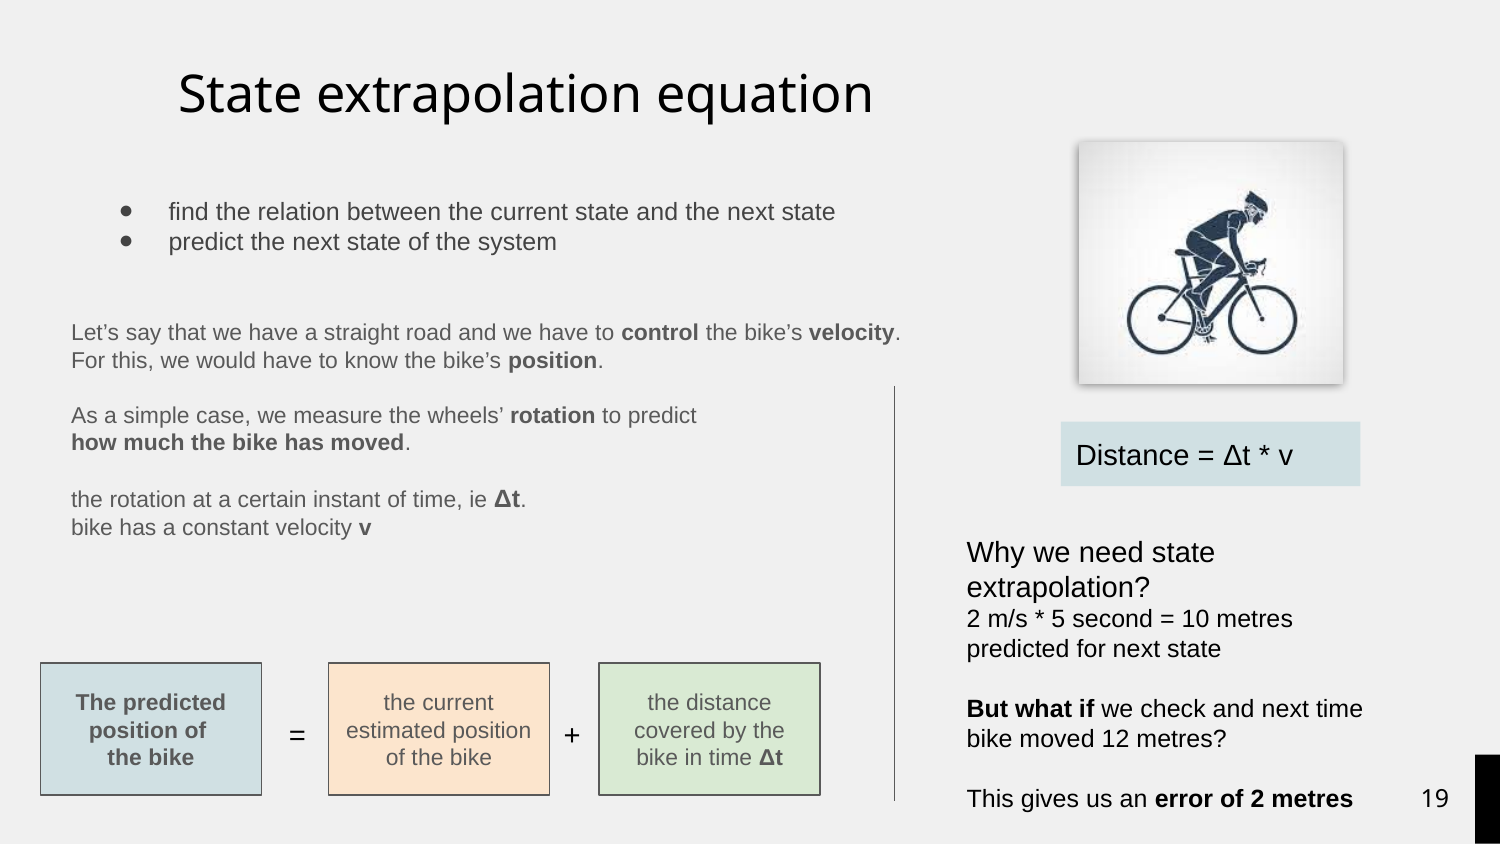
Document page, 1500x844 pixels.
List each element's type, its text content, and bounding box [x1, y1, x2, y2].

text_box find the relation between the current state and the next state predict the next state of the system [78, 180, 868, 290]
text_box the current estimated position of the bike [328, 662, 550, 796]
text_box Distance = Δt * v [1060, 421, 1361, 487]
text_box + [548, 701, 593, 763]
title State extrapolation equation [56, 60, 891, 122]
text_box Why we need state extrapolation? 2 m/s * 5 second = 10 metres predicted for next state But what if we check and next time bike moved 12 metres? This gives us an error of 2 metres [951, 517, 1415, 836]
text_box the distance covered by the bike in time Δt [599, 662, 821, 796]
text_box = [273, 701, 318, 763]
list Let’s say that we have a straight road and we have to control the bike’s velocity. For this, we would have to know the bike’s position. As a simple case, we measure the wheels’ rotation to predict how much the bike has moved. the rotation at a certain instant of time, ie Δt. bike has a constant velocity v [56, 302, 1000, 621]
text_box The predicted position of the bike [40, 662, 262, 796]
picture [1078, 142, 1343, 384]
slide_number ‹#› [1415, 766, 1480, 832]
